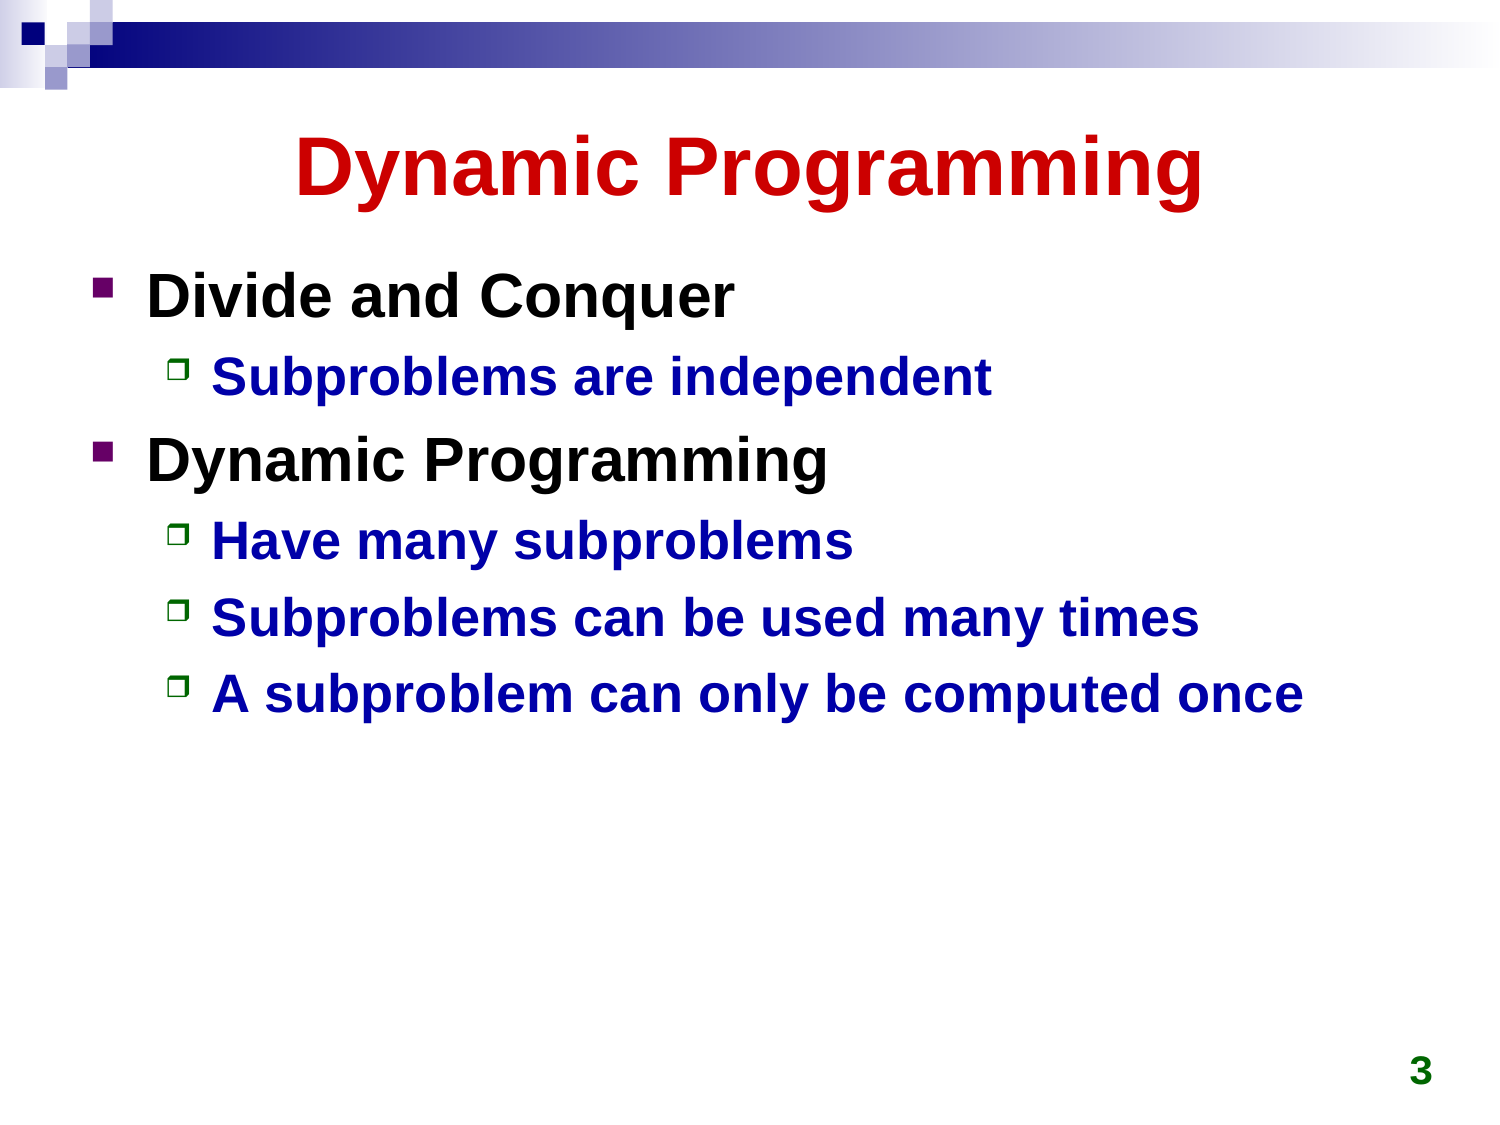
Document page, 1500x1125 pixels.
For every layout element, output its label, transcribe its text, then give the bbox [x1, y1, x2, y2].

list Divide and Conquer Subproblems are independent Dynamic Programming Have many subproblems Subproblems can be used many times A subproblem can only be computed once [75, 243, 1425, 1024]
title Dynamic Programming [75, 75, 1425, 243]
slide_number 3 [1098, 1025, 1449, 1100]
